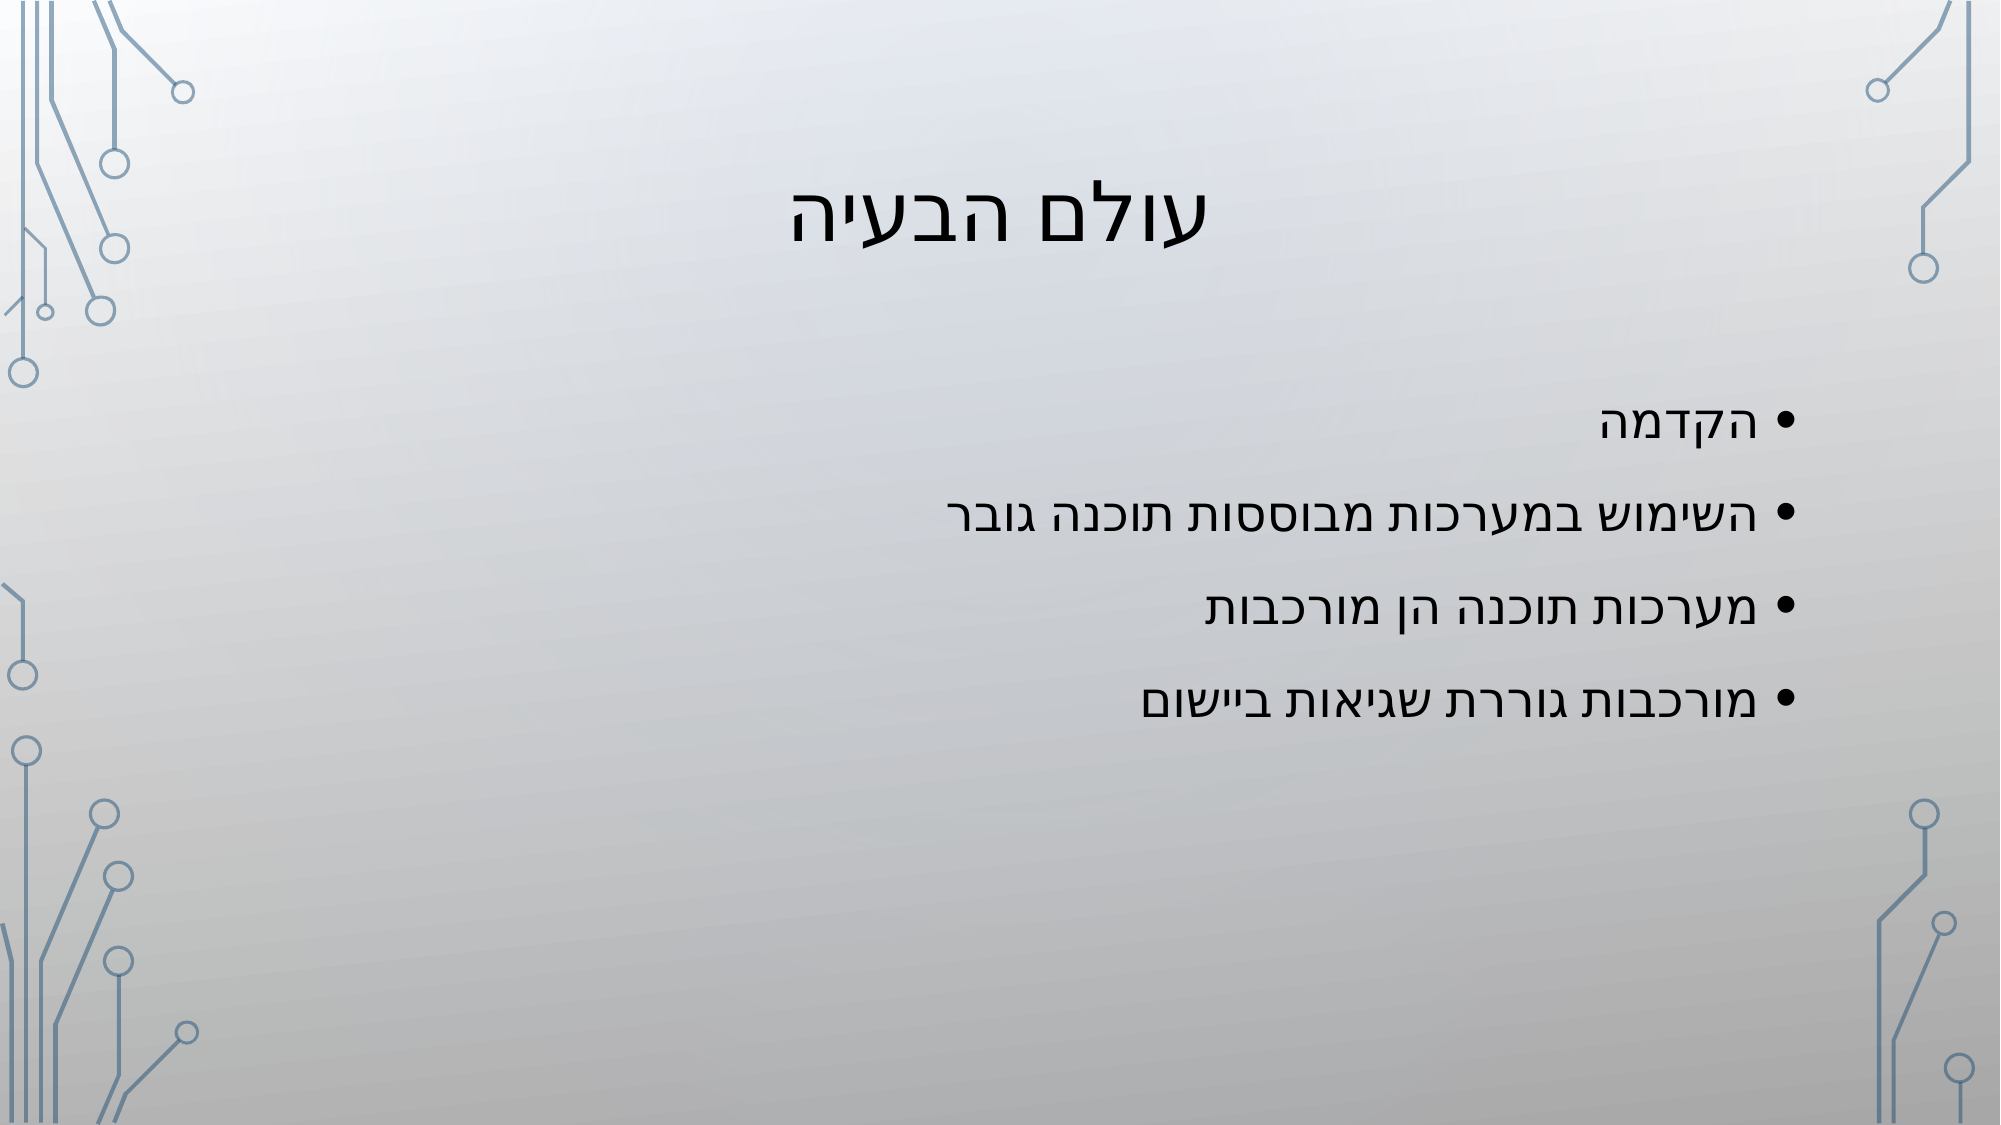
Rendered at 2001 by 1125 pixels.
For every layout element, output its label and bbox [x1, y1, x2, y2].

picture [201, 0, 2000, 1125]
text_box [0, 0, 201, 1125]
text_box [1863, 0, 1976, 1124]
